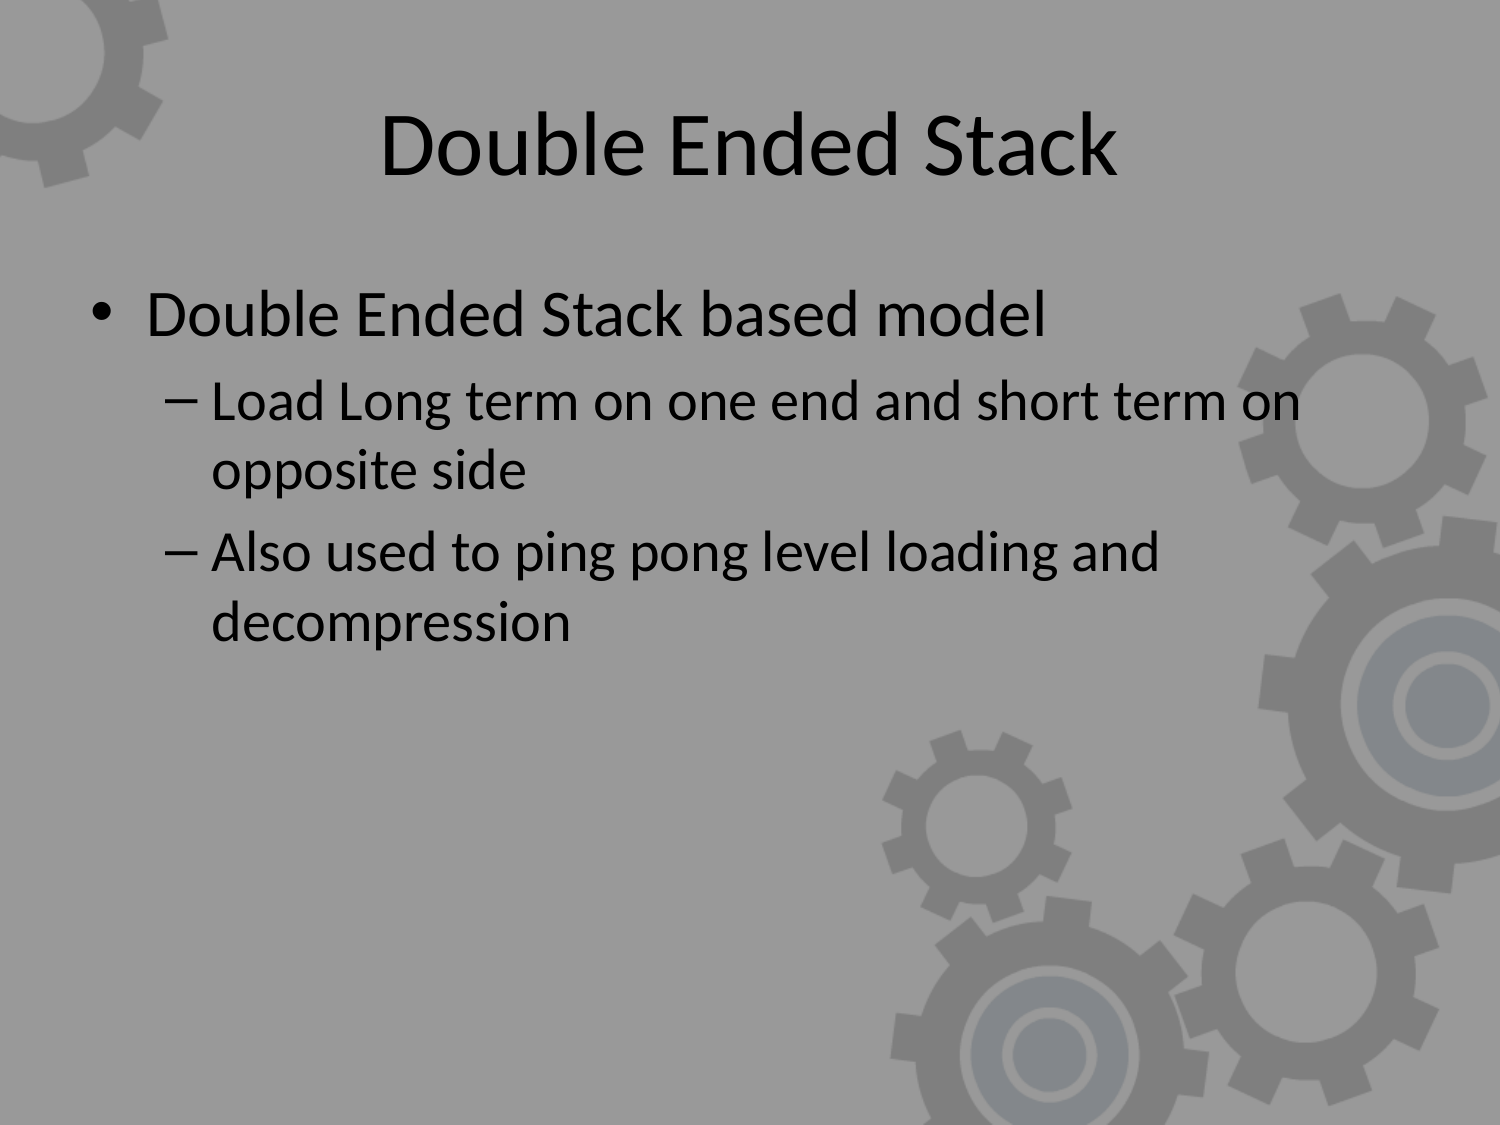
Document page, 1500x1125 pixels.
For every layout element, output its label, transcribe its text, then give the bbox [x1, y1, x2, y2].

picture [0, 0, 1500, 1125]
title Double Ended Stack [75, 45, 1425, 233]
list Double Ended Stack based model Load Long term on one end and short term on opposite side Also used to ping pong level loading and decompression [75, 262, 1425, 1005]
